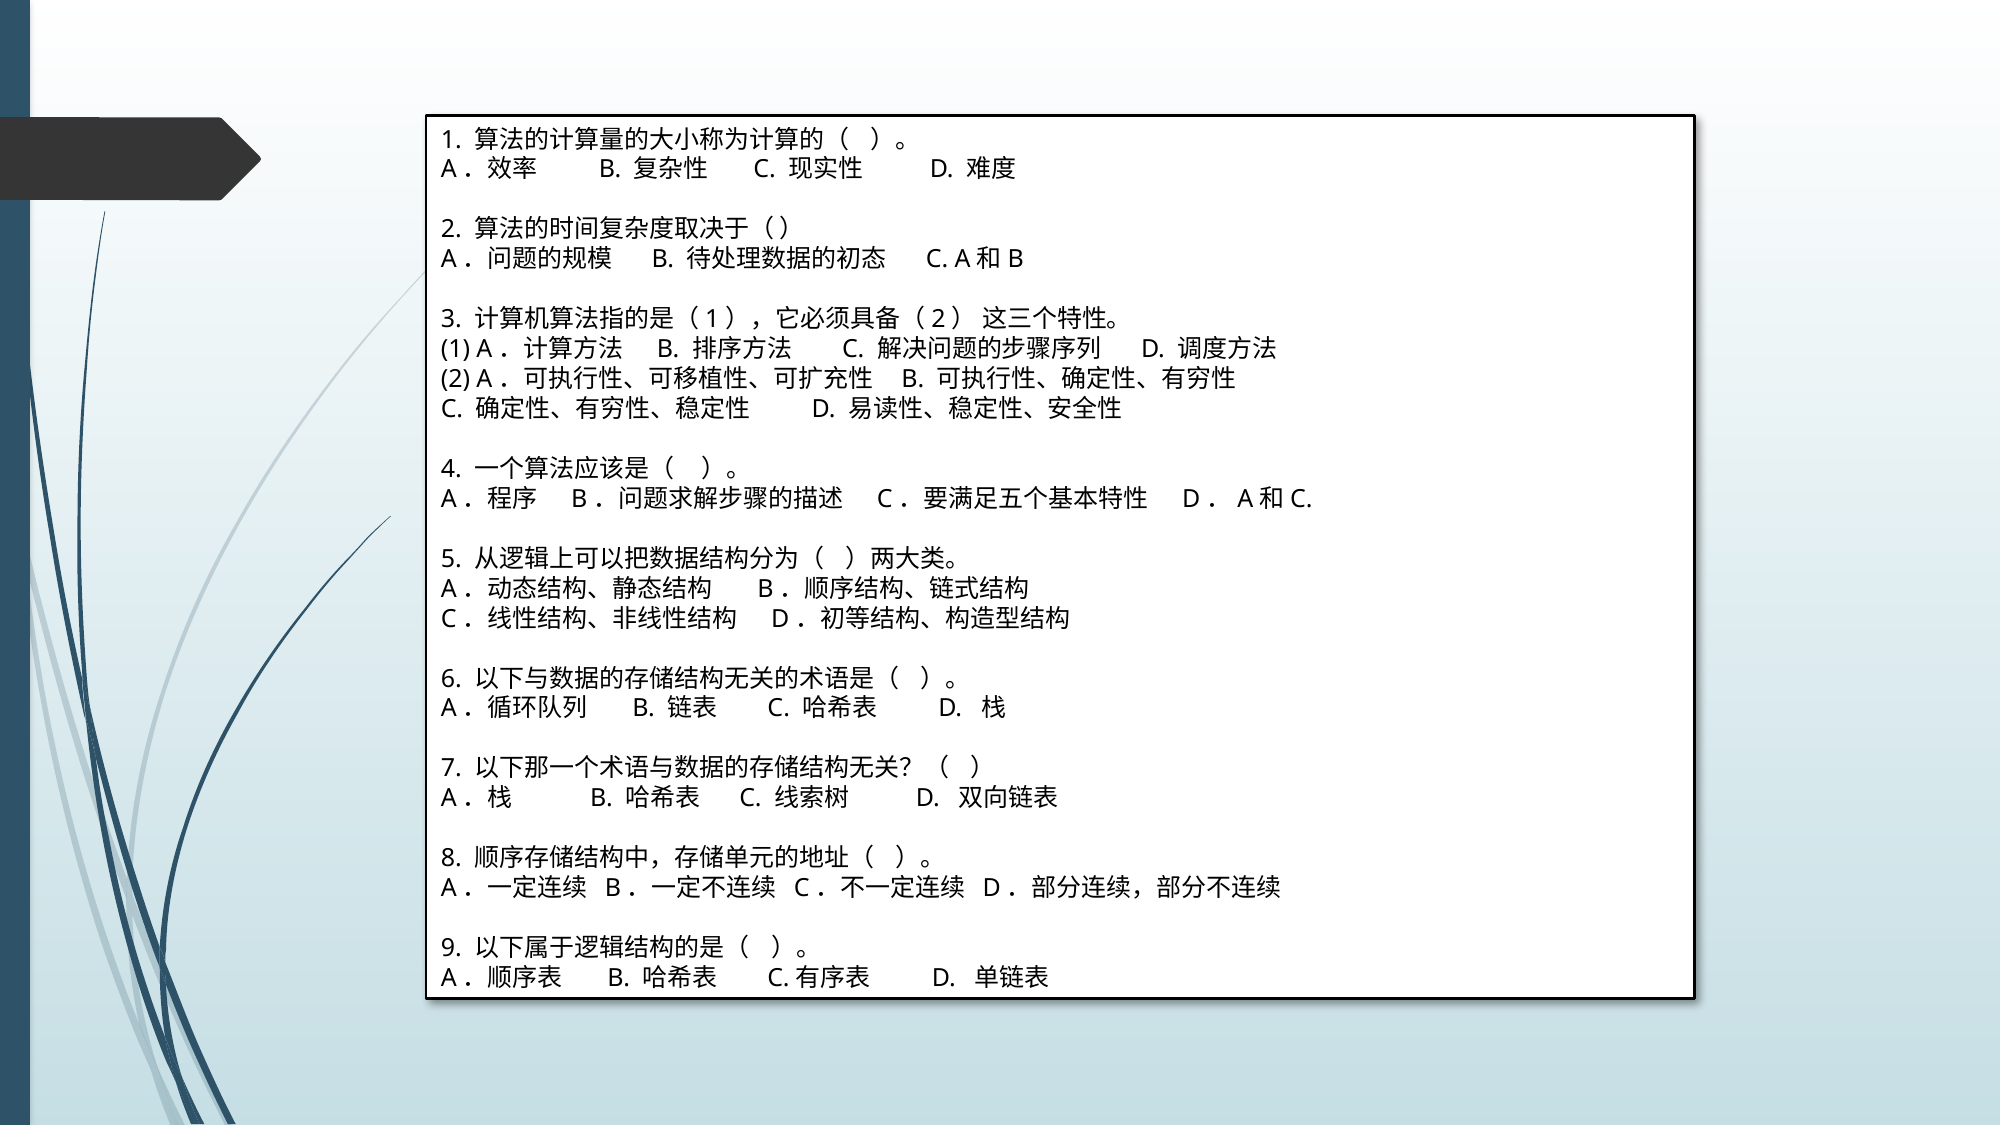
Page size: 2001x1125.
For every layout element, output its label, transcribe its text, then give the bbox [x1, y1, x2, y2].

text_box 1. 算法的计算量的大小称为计算的（ ）。 A．效率 B. 复杂性 C. 现实性 D. 难度 2. 算法的时间复杂度取决于（ ） A．问题的规模 B. 待处理数据的初态 C. A和B 3. 计算机算法指的是（1），它必须具备（2） 这三个特性。 (1) A．计算方法 B. 排序方法 C. 解决问题的步骤序列 D. 调度方法 (2) A．可执行性、可移植性、可扩充性 B. 可执行性、确定性、有穷性 C. 确定性、有穷性、稳定性 D. 易读性、稳定性、安全性 4. 一个算法应该是（ ）。 A．程序 B．问题求解步骤的描述 C．要满足五个基本特性 D．A和C. 5. 从逻辑上可以把数据结构分为（ ）两大类。 A．动态结构、静态结构 B．顺序结构、链式结构 C．线性结构、非线性结构 D．初等结构、构造型结构 6. 以下与数据的存储结构无关的术语是（ ）。 A．循环队列 B. 链表 C. 哈希表 D. 栈 7. 以下那一个术语与数据的存储结构无关？（ ） A．栈 B. 哈希表 C. 线索树 D. 双向链表 8. 顺序存储结构中，存储单元的地址（ ）。 A．一定连续 B．一定不连续 C．不一定连续 D．部分连续，部分不连续 9. 以下属于逻辑结构的是（ ）。 A．顺序表 B. 哈希表 C.有序表 D. 单链表 [425, 114, 1696, 1000]
